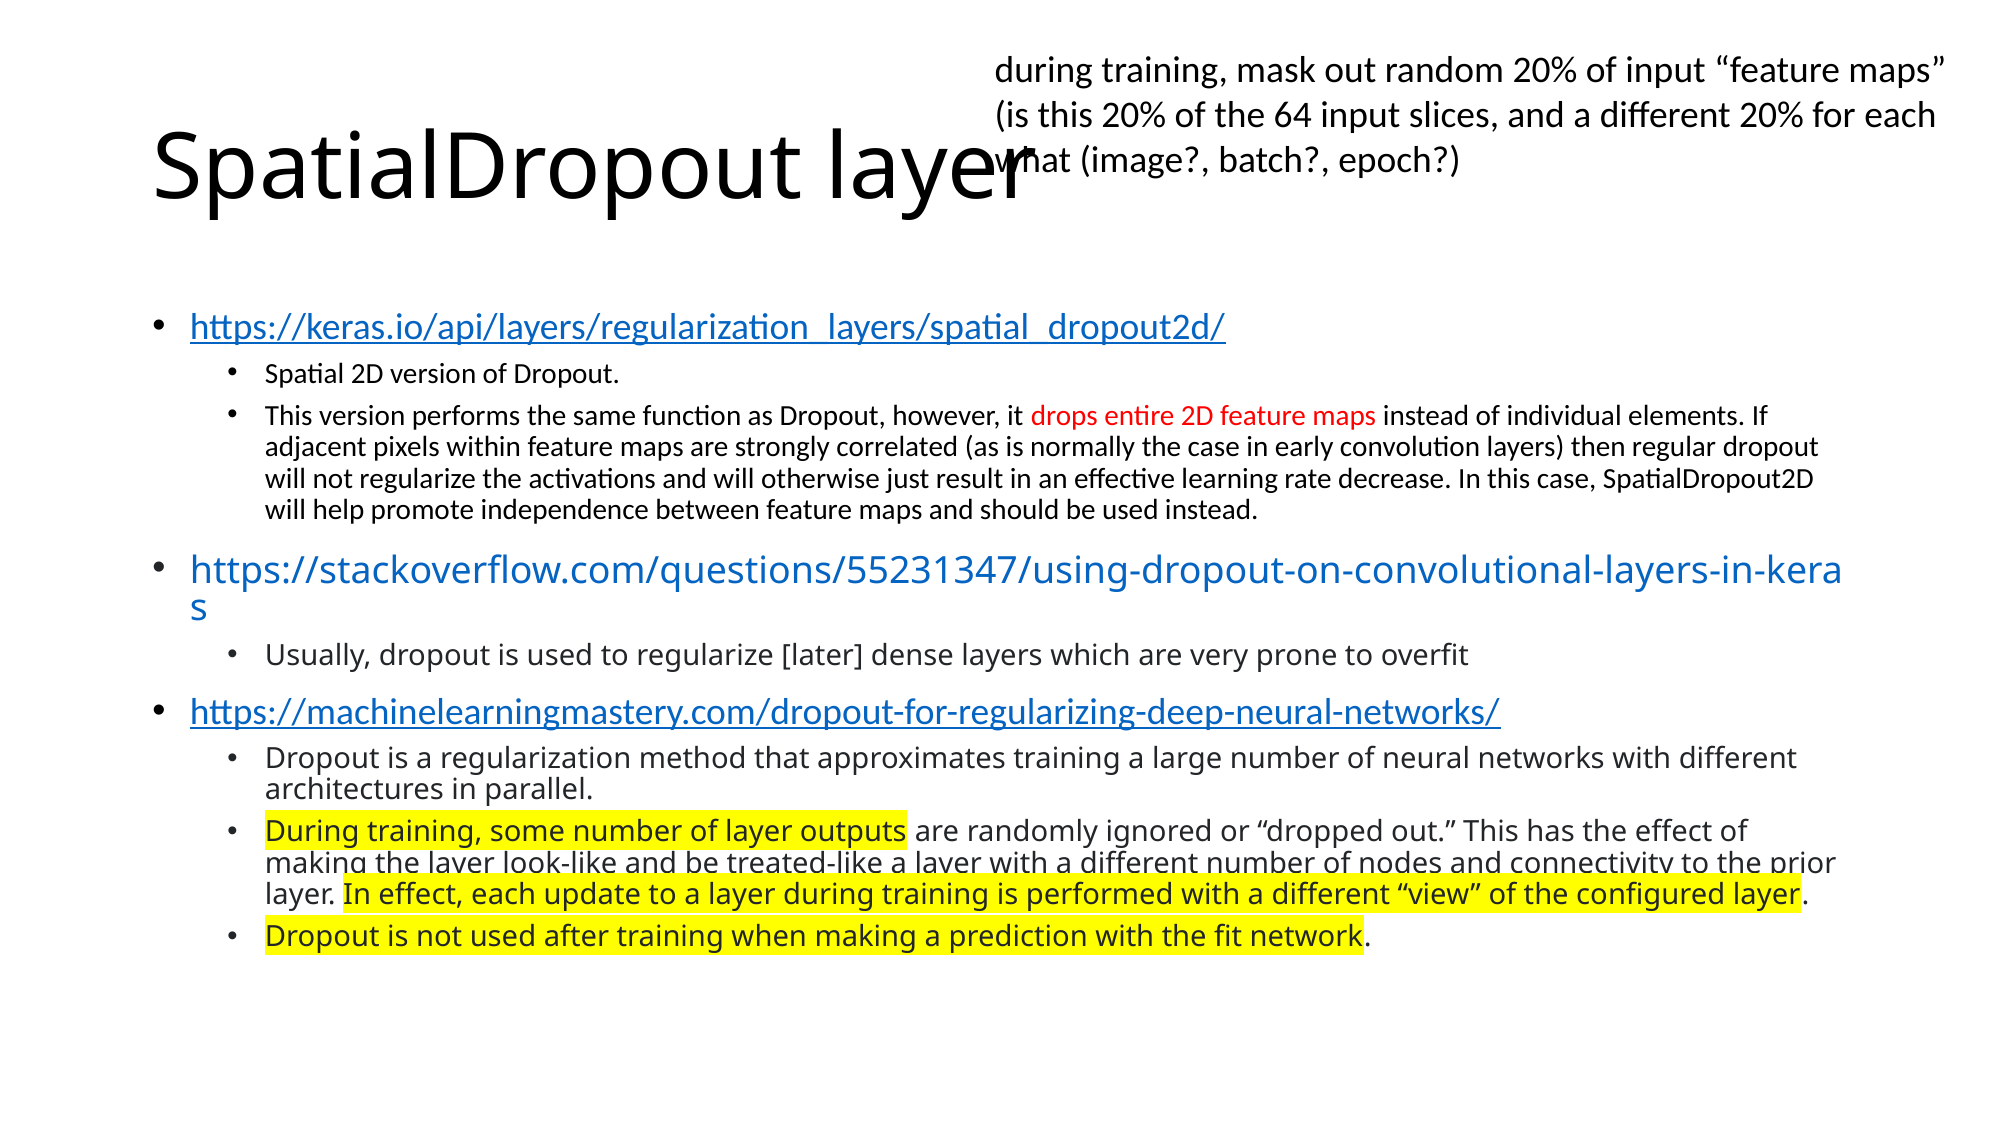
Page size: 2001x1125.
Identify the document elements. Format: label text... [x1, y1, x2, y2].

title SpatialDropout layer [137, 59, 1863, 278]
text_box during training, mask out random 20% of input “feature maps” (is this 20% of the 64 input slices, and a different 20% for each what (image?, batch?, epoch?) [979, 37, 1980, 188]
list https://keras.io/api/layers/regularization_layers/spatial_dropout2d/ Spatial 2D version of Dropout. This version performs the same function as Dropout, however, it drops entire 2D feature maps instead of individual elements. If adjacent pixels within feature maps are strongly correlated (as is normally the case in early convolution layers) then regular dropout will not regularize the activations and will otherwise just result in an effective learning rate decrease. In this case, SpatialDropout2D will help promote independence between feature maps and should be used instead. https://stackoverflow.com/questions/55231347/using-dropout-on-convolutional-layers-in-keras Usually, dropout is used to regularize [later] dense layers which are very prone to overfit https://machinelearningmastery.com/dropout-for-regularizing-deep-neural-networks/ Dropout is a regularization method that approximates training a large number of neural networks with different architectures in parallel. During training, some number of layer outputs are randomly ignored or “dropped out.” This has the effect of making the layer look-like and be treated-like a layer with a different number of nodes and connectivity to the prior layer. In effect, each update to a layer during training is performed with a different “view” of the configured layer. Dropout is not used after training when making a prediction with the fit network. [137, 299, 1863, 1014]
